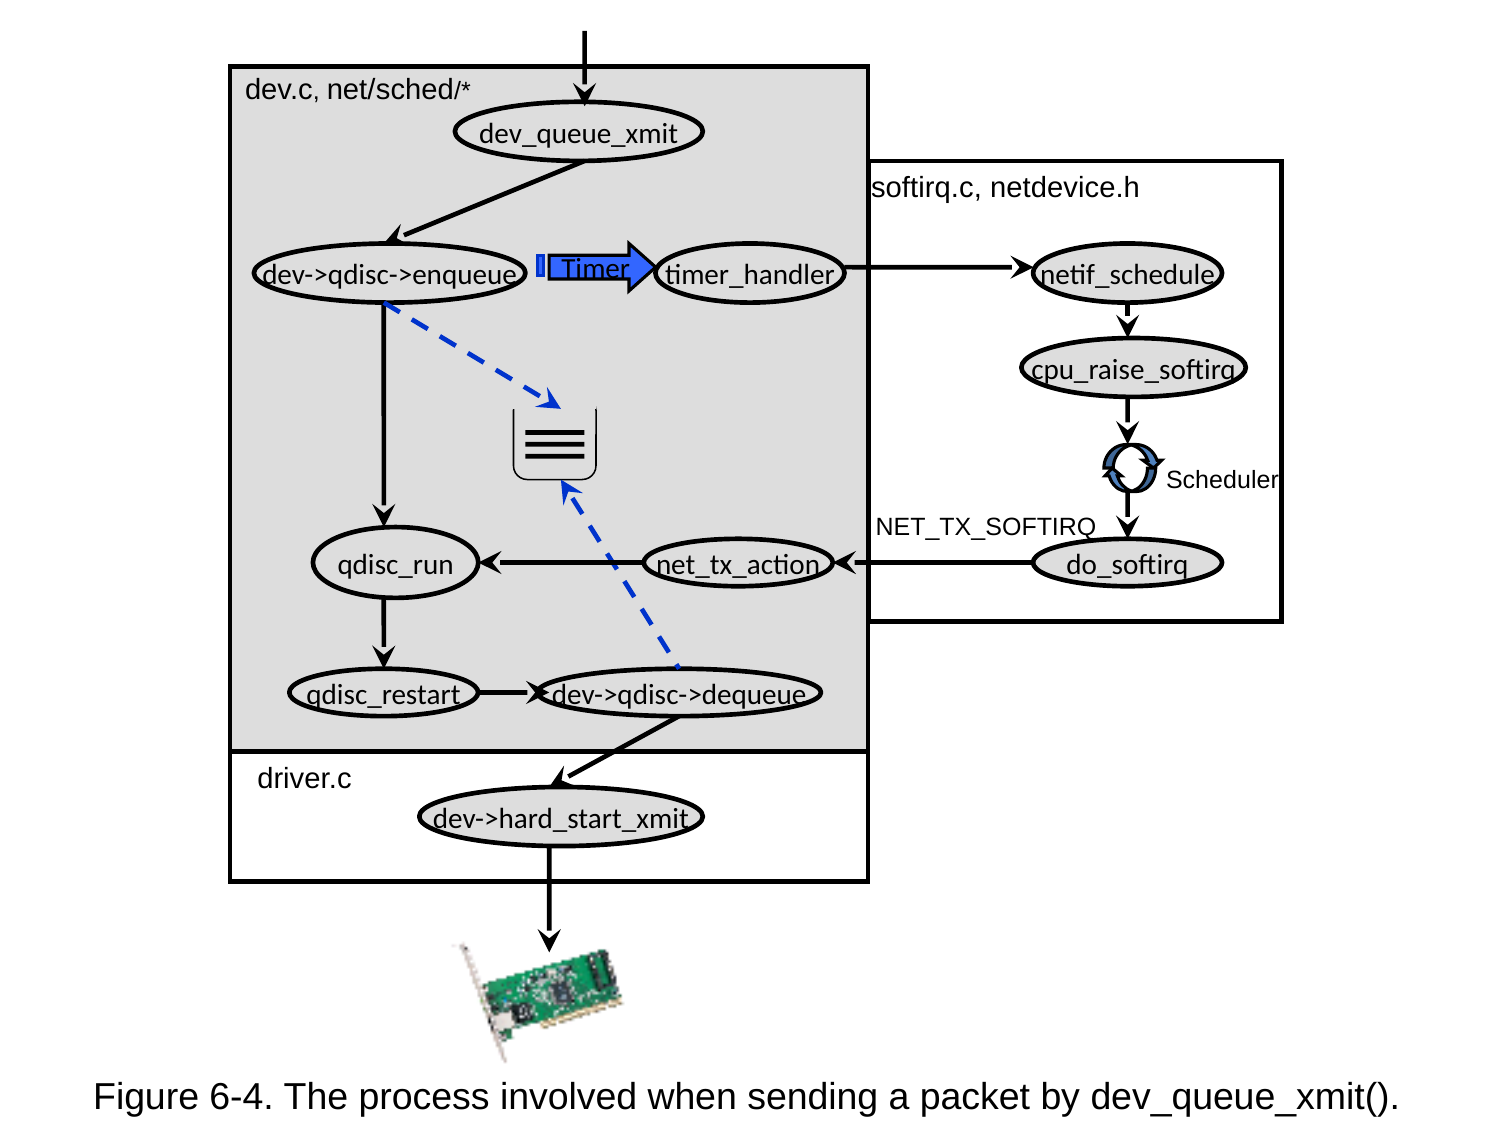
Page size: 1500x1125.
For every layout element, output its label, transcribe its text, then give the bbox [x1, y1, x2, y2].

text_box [229, 30, 1294, 1074]
text_box Figure 6-4. The process involved when sending a packet by dev_queue_xmit(). [78, 1064, 1416, 1125]
